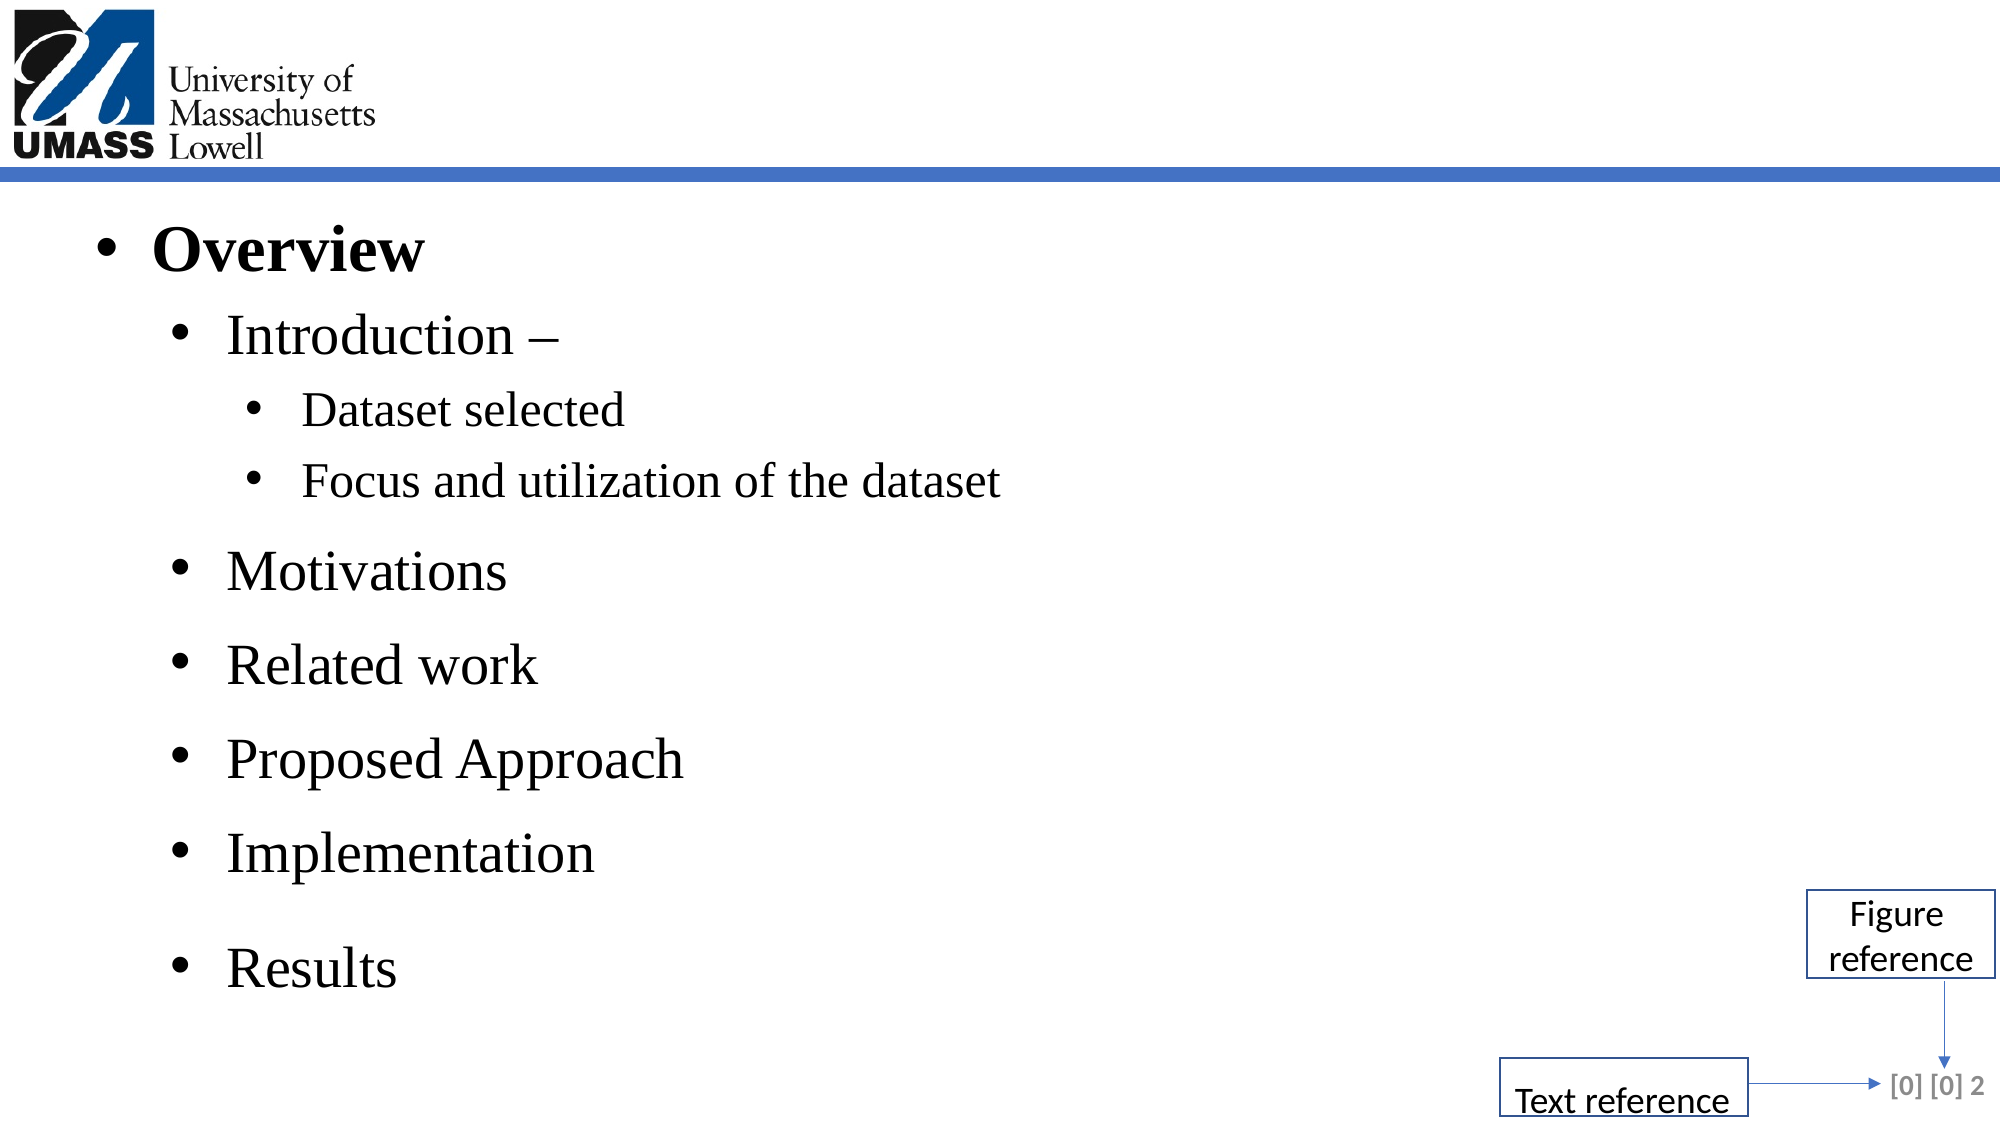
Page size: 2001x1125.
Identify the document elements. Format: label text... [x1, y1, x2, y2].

text_box Figure reference [1806, 889, 1996, 979]
picture [14, 8, 376, 159]
slide_number [0] [0] 2 [1550, 1053, 2000, 1114]
text_box Overview Introduction – Dataset selected Focus and utilization of the dataset Motivations Related work Proposed Approach Implementation Results [80, 206, 1929, 1084]
text_box Text reference [1499, 1057, 1749, 1117]
